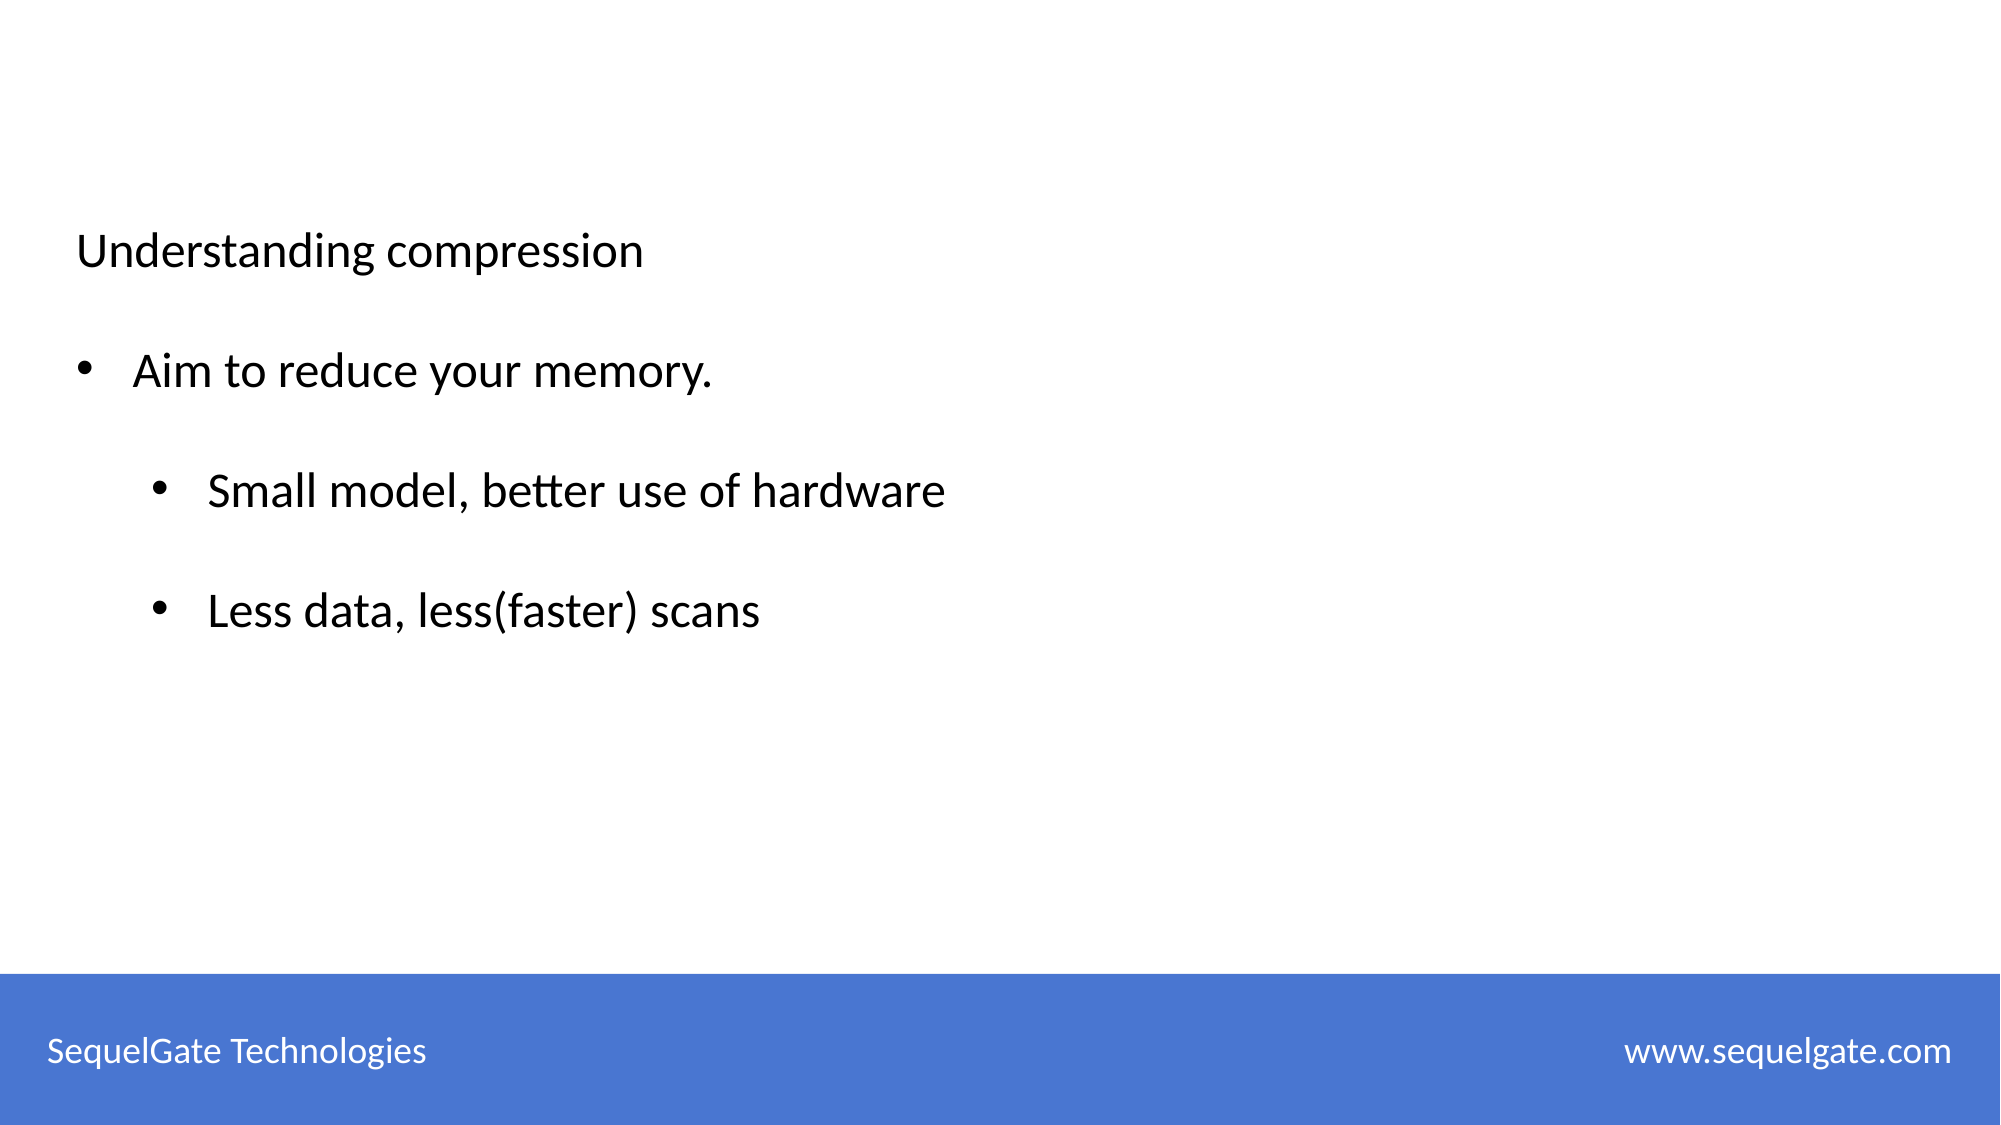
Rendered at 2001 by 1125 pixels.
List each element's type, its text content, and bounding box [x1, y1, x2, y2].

text_box SequelGate Technologies [32, 1019, 723, 1079]
text_box [0, 973, 2000, 1125]
text_box www.sequelgate.com [1380, 1019, 2000, 1079]
text_box Understanding compression Aim to reduce your memory. Small model, better use of hardware Less data, less(faster) scans [61, 209, 2000, 885]
